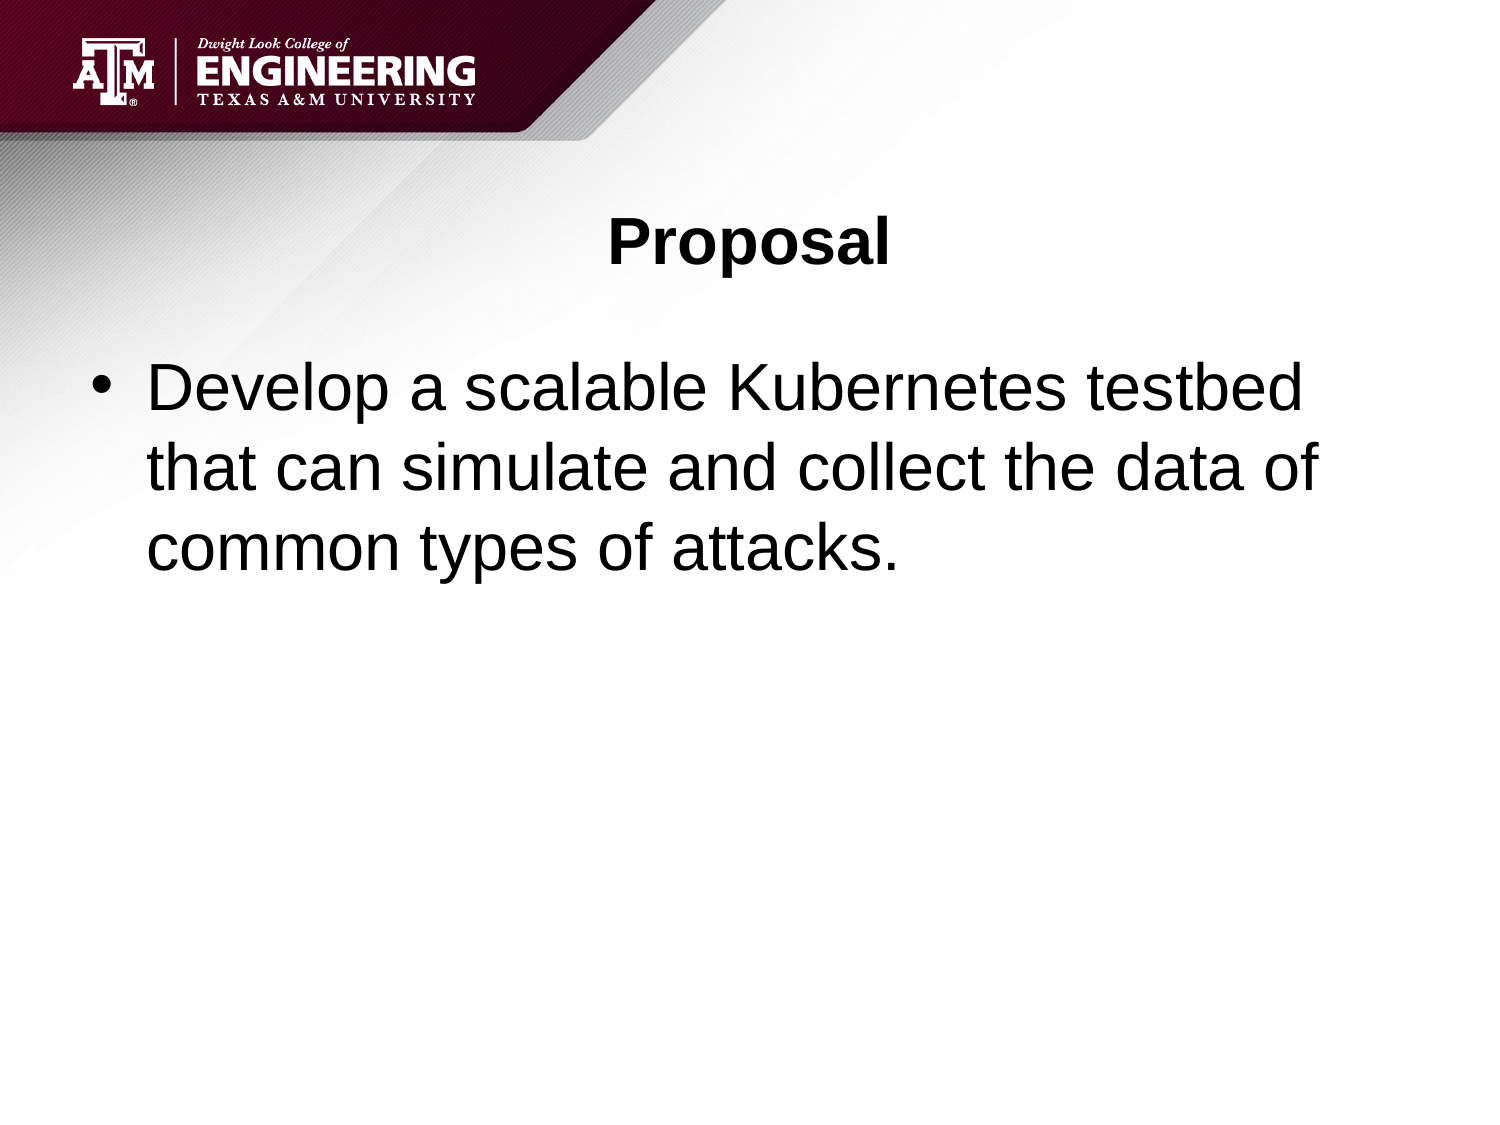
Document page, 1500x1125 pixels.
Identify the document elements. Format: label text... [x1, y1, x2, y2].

list Develop a scalable Kubernetes testbed that can simulate and collect the data of common types of attacks. [75, 336, 1425, 1097]
title Proposal [75, 172, 1425, 304]
picture [0, 0, 1500, 1125]
